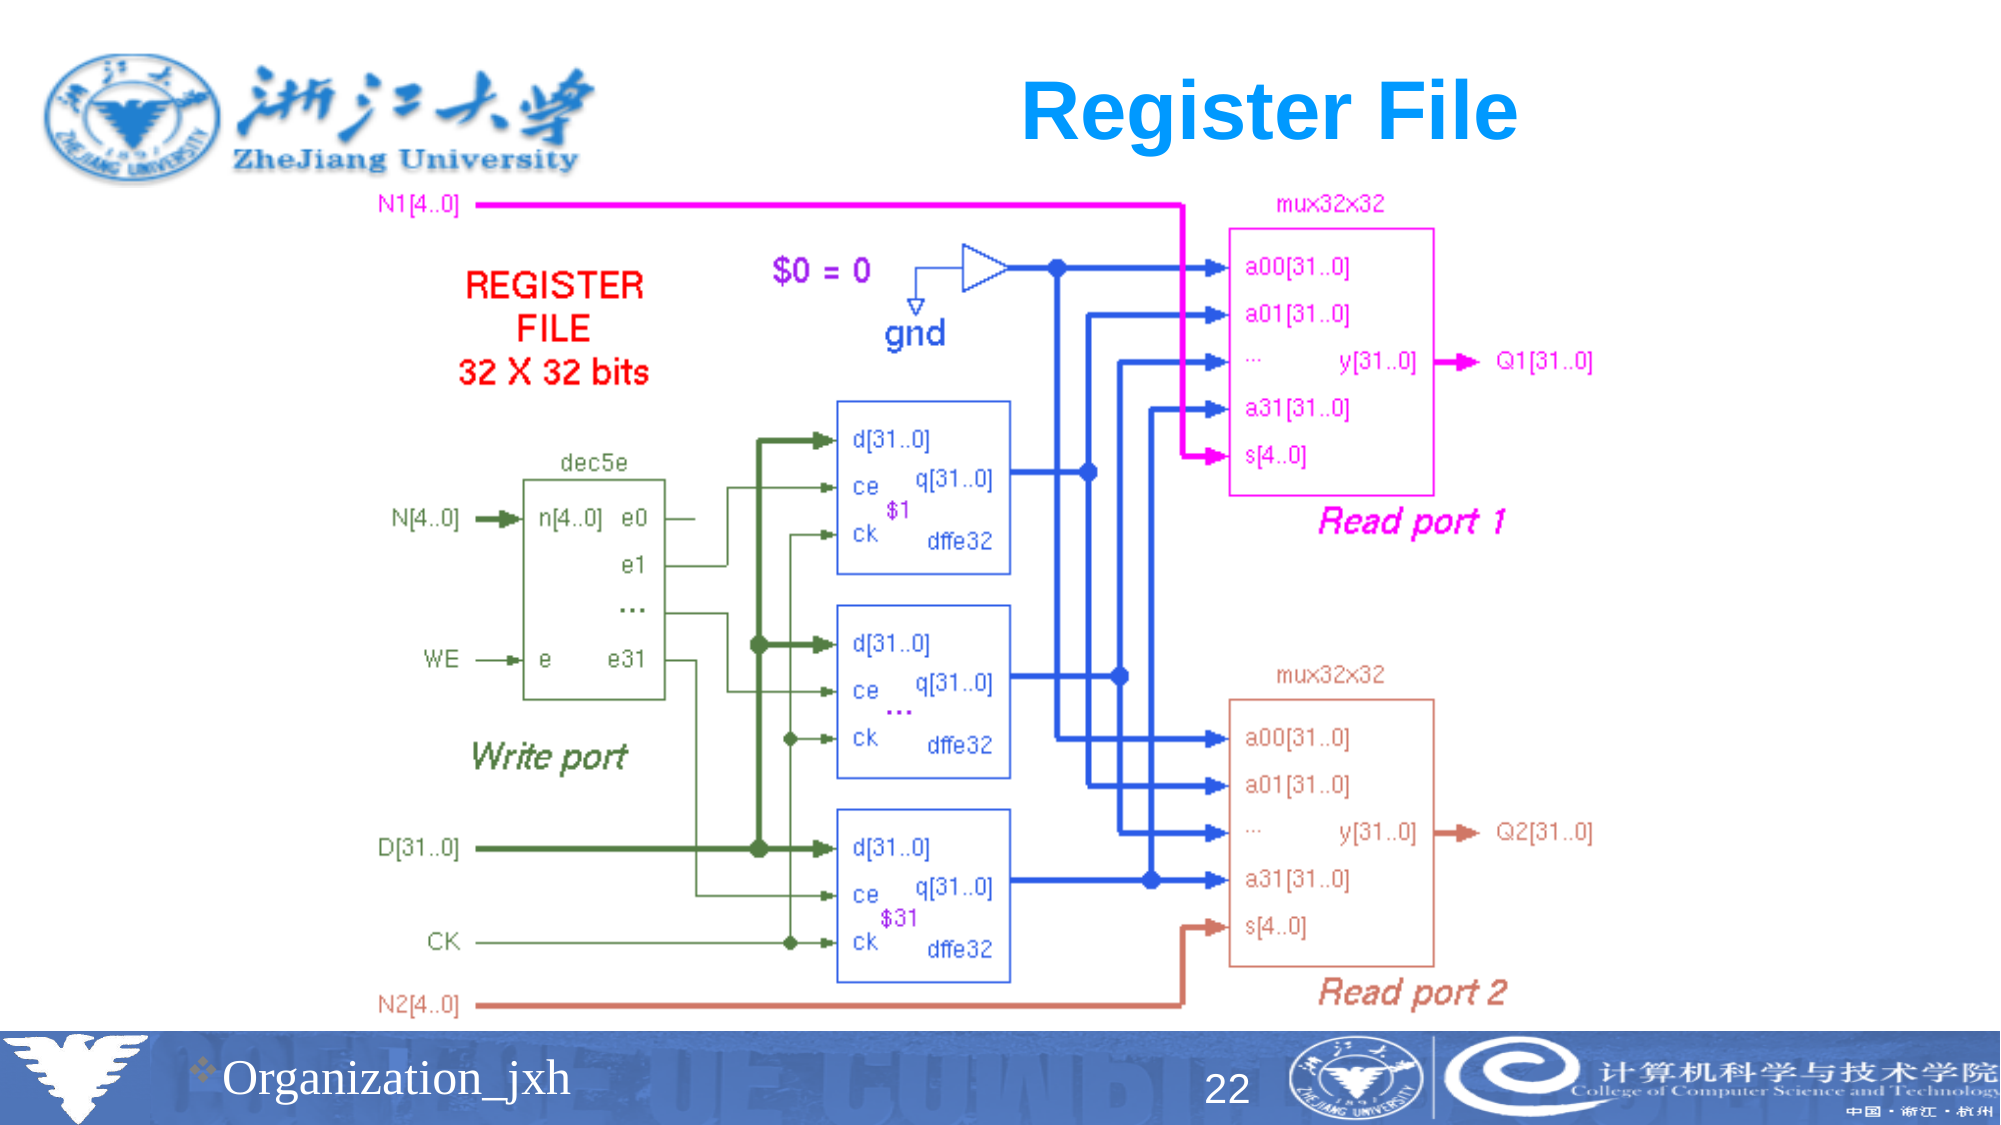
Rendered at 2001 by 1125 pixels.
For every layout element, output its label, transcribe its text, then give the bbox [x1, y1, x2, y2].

picture [0, 1031, 2000, 1125]
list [376, 187, 1598, 1023]
picture [31, 46, 604, 188]
title Register File [624, 13, 1916, 200]
